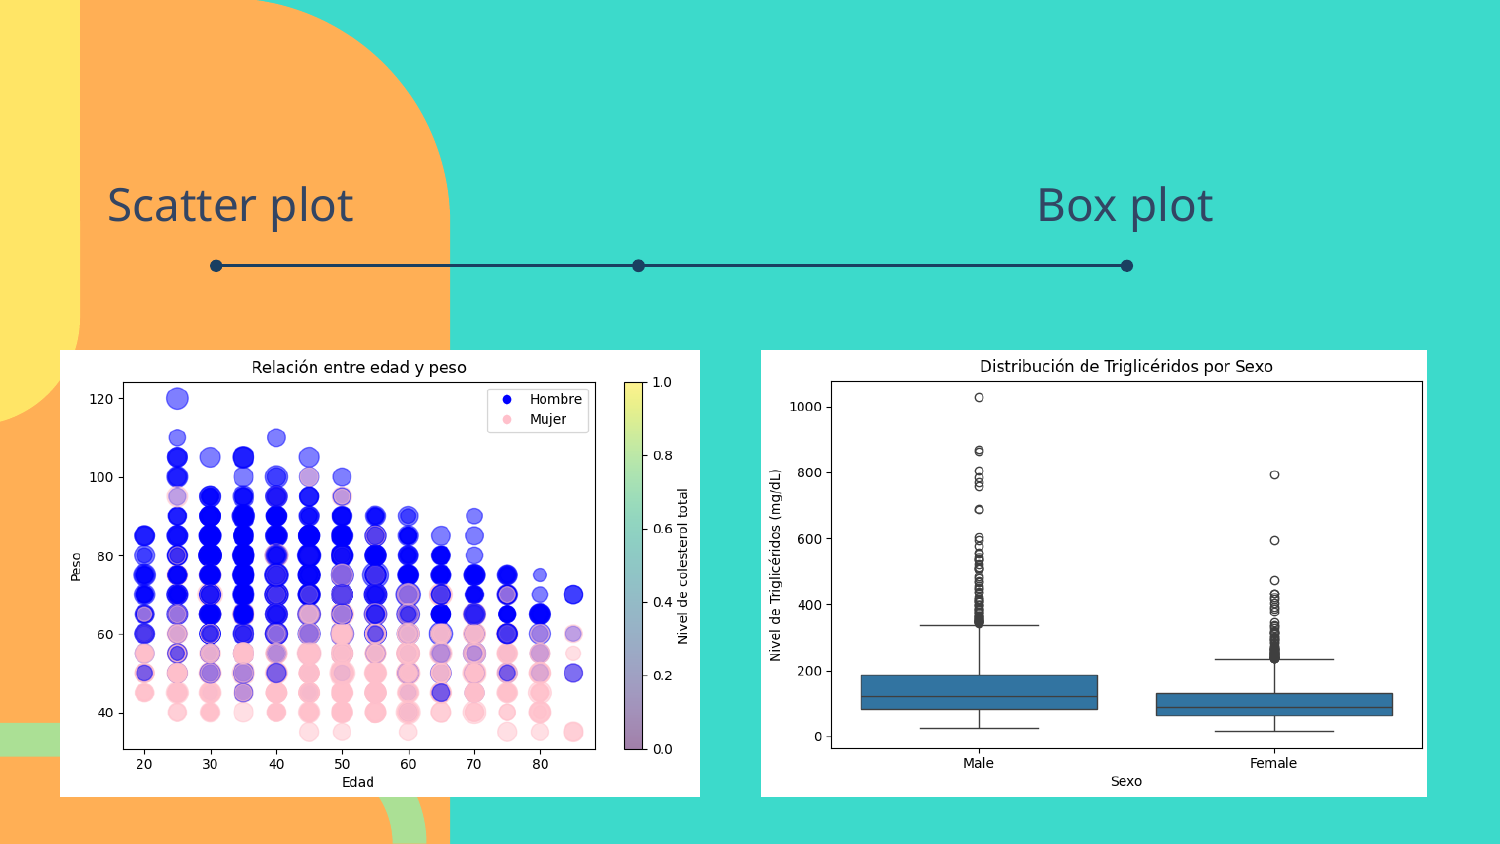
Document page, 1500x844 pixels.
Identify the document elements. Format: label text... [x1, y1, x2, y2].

picture [761, 350, 1427, 798]
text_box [215, 258, 1128, 273]
picture [59, 350, 701, 798]
text_box Scatter plot [57, 170, 404, 237]
text_box Box plot [951, 170, 1299, 237]
